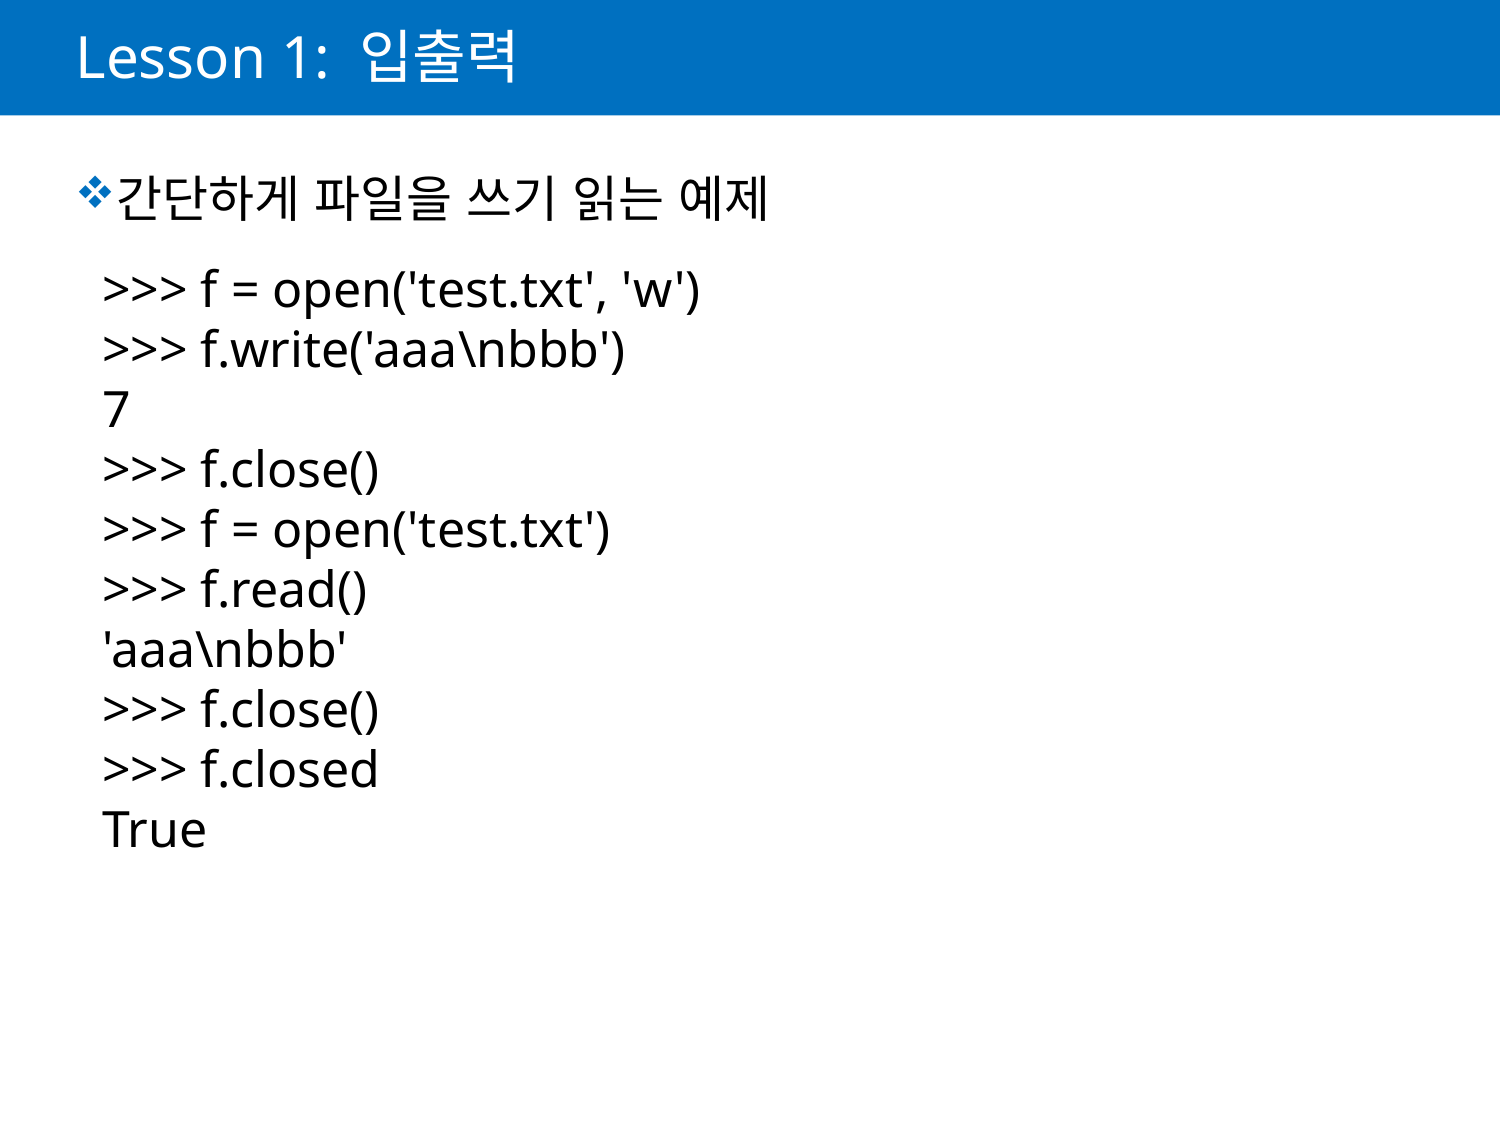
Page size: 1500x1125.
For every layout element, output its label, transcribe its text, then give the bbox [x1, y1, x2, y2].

text_box >>> f = open('test.txt', 'w') >>> f.write('aaa\nbbb') 7 >>> f.close() >>> f = open('test.txt') >>> f.read() 'aaa\nbbb' >>> f.close() >>> f.closed True [87, 249, 1275, 865]
title Lesson 1: 입출력 [75, 0, 1351, 122]
list 간단하게 파일을 쓰기 읽는 예제 [74, 167, 1408, 1013]
